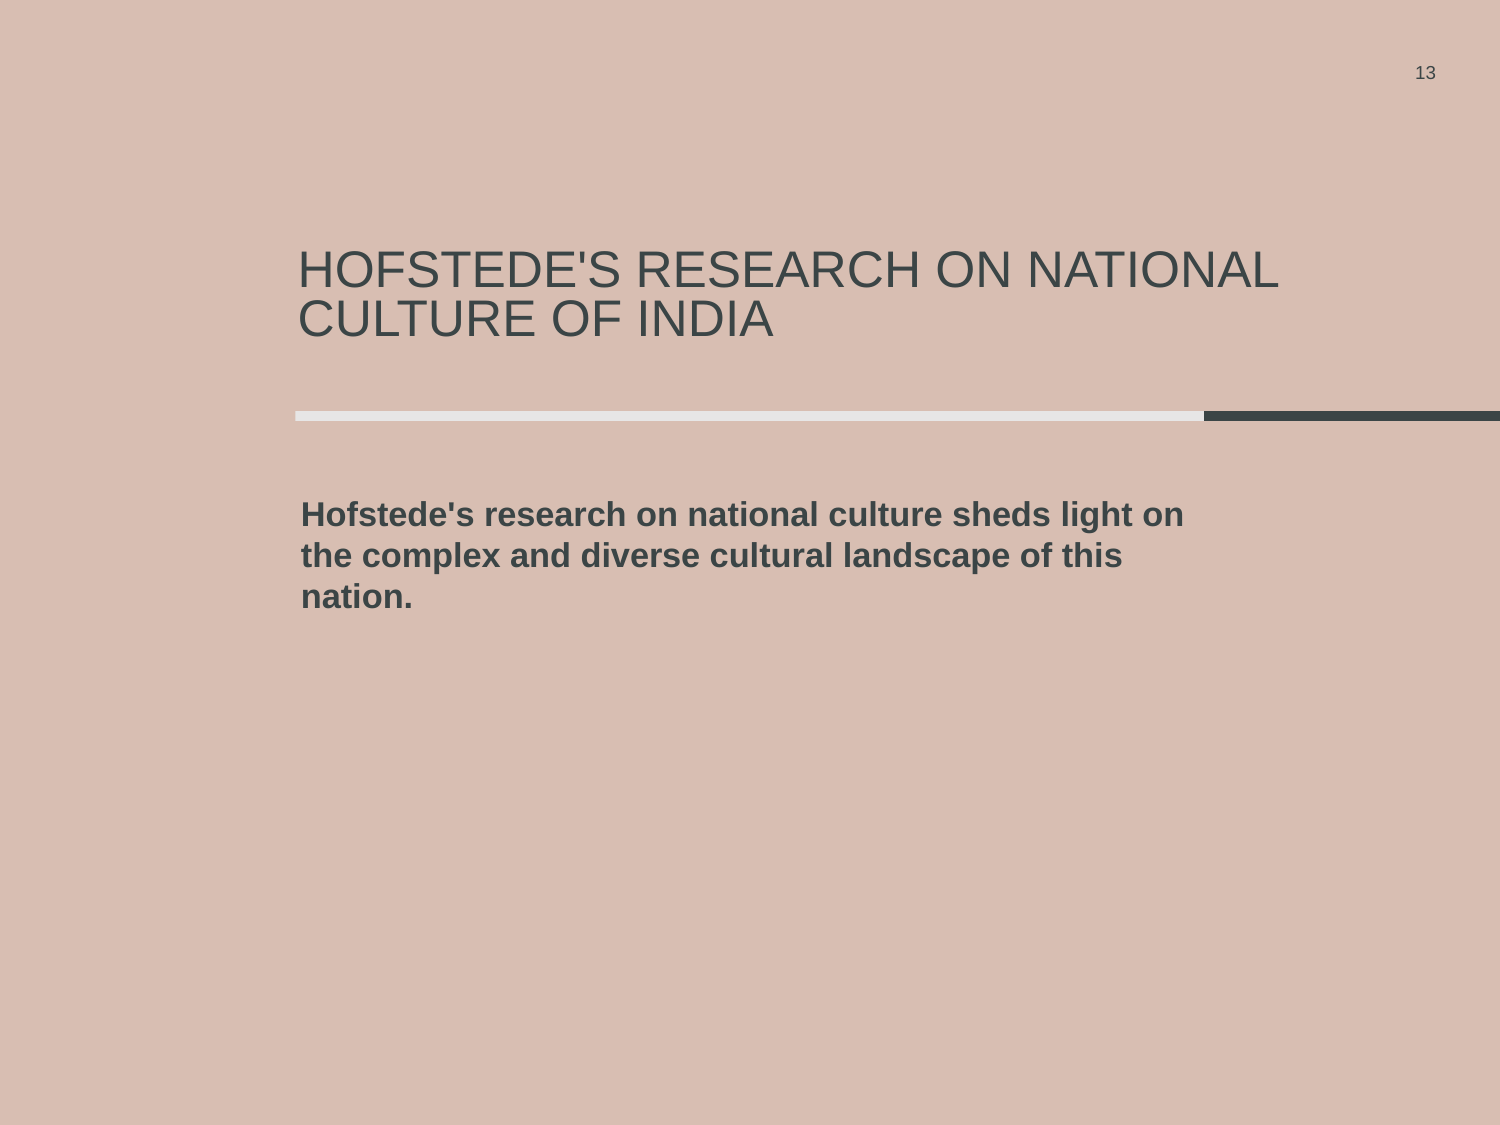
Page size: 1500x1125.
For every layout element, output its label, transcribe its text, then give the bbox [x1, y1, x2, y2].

list Hofstede's research on national culture sheds light on the complex and diverse cultural landscape of this nation. [285, 484, 1205, 1026]
slide_number 13 [1245, 49, 1452, 95]
title Hofstede's Research on National Culture of India [282, 239, 1387, 356]
